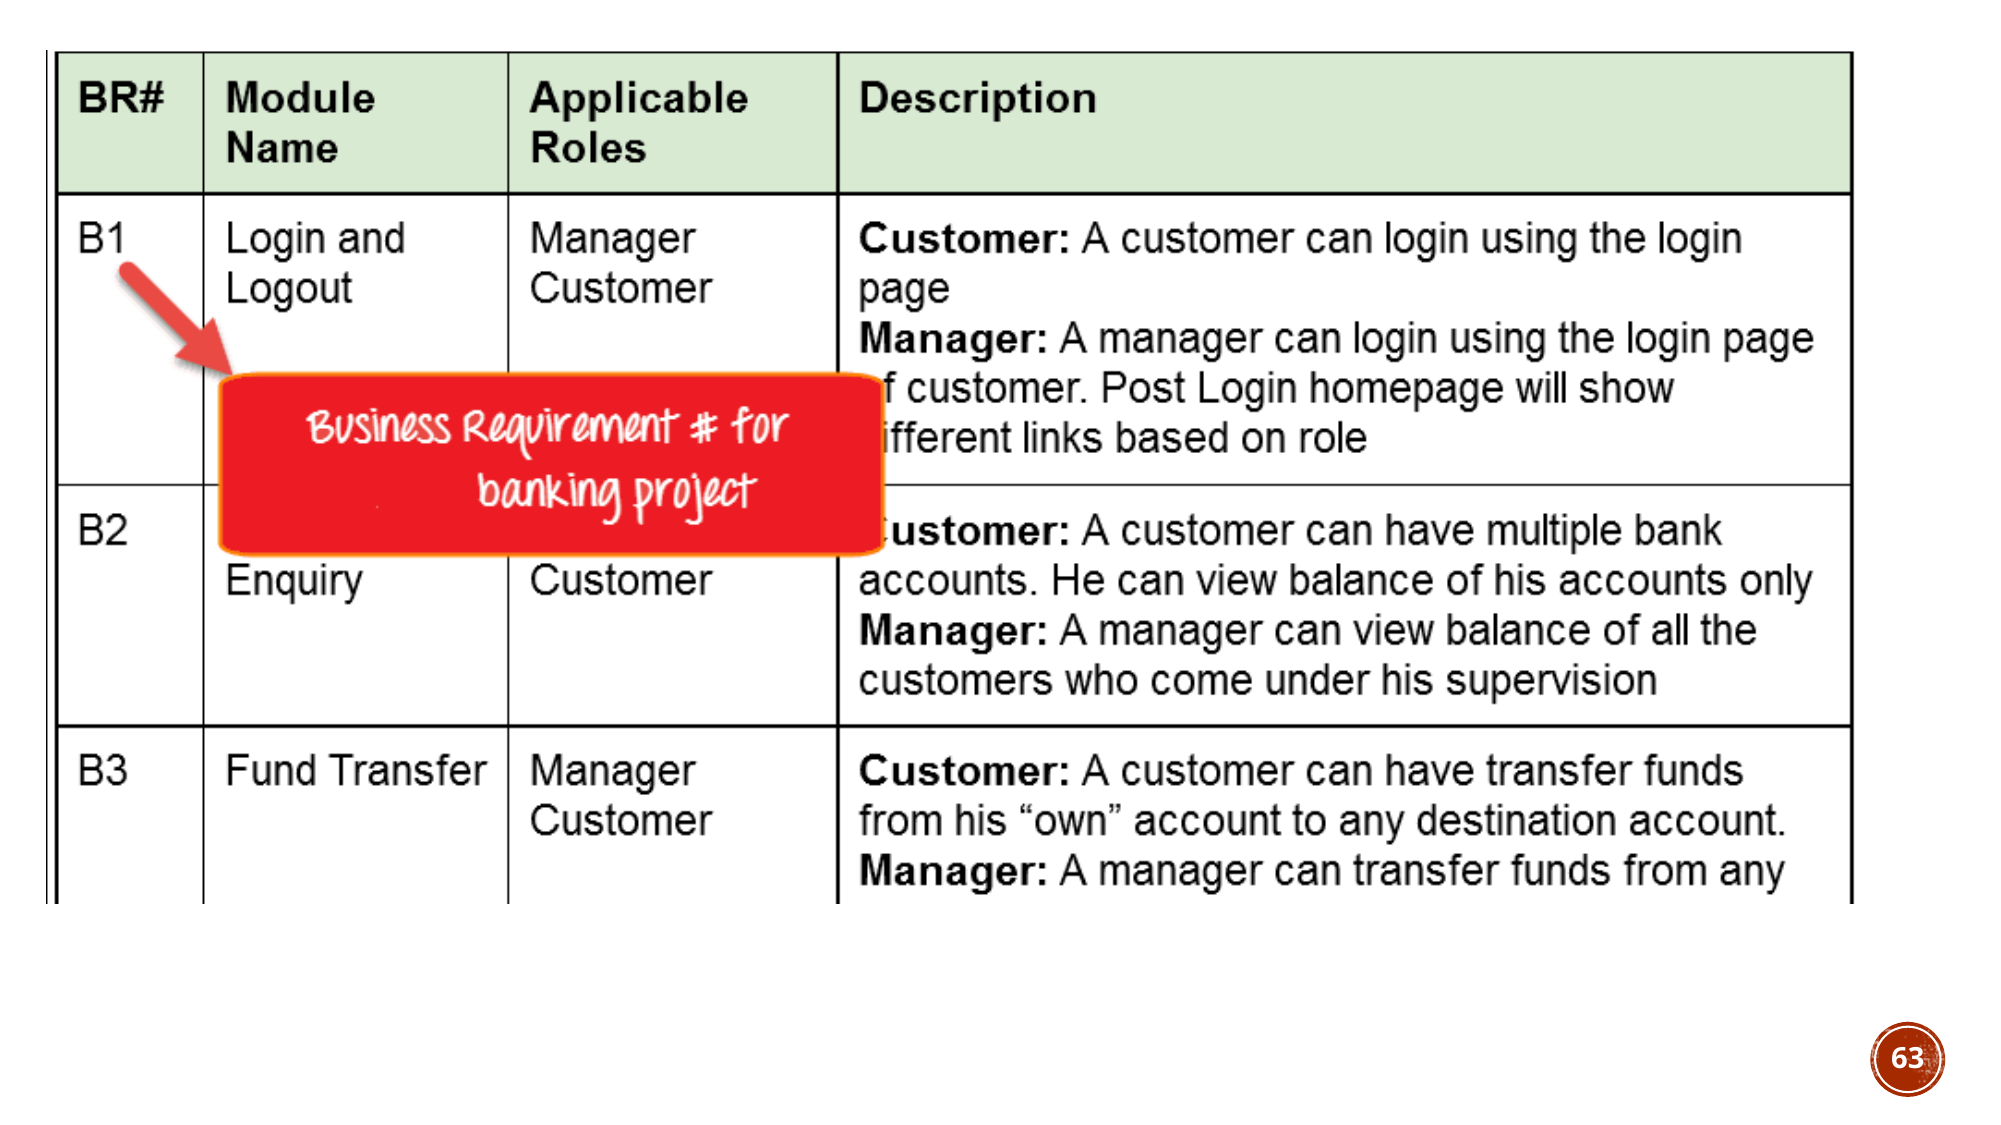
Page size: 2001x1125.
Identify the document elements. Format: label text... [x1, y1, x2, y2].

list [48, 52, 1856, 902]
slide_number 63 [1855, 1028, 1961, 1089]
